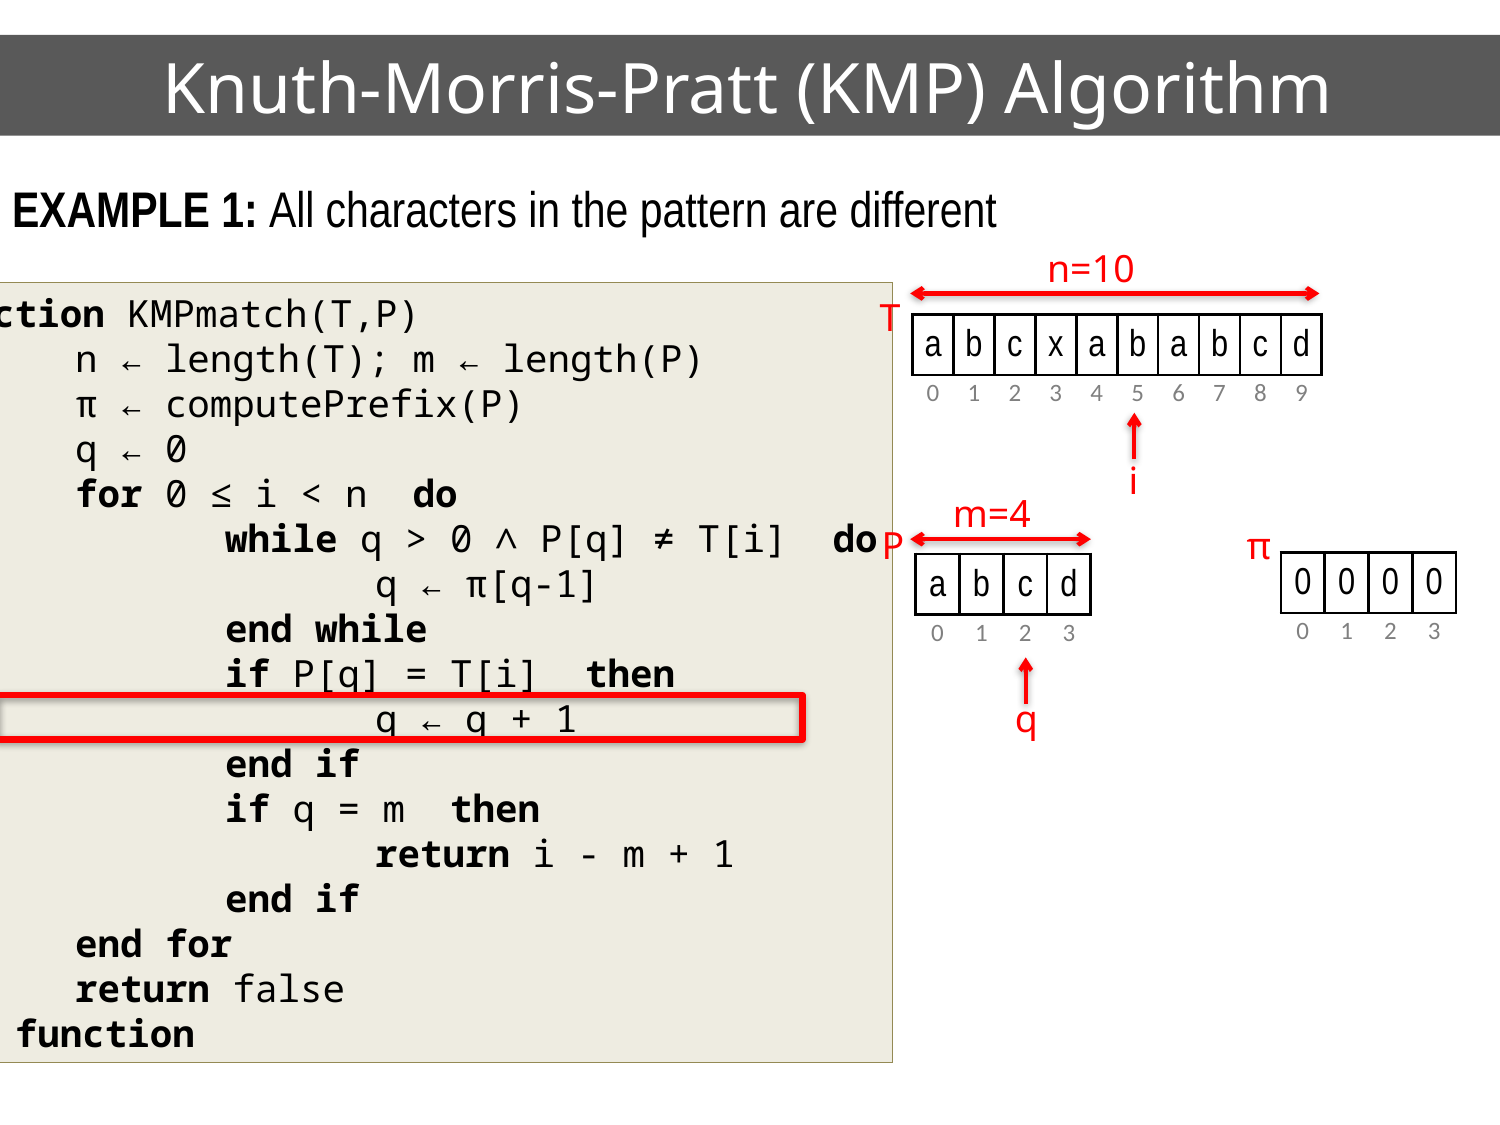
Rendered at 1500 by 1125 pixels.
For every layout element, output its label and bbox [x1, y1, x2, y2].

table_cell [1281, 614, 1456, 674]
table_header [1200, 316, 1239, 374]
table_cell [916, 616, 1091, 676]
table_header [1282, 554, 1323, 612]
table_header [1282, 316, 1320, 374]
table_header [1037, 316, 1075, 374]
text_box [1113, 412, 1153, 510]
table_cell [913, 376, 1322, 436]
table_header [961, 555, 1002, 613]
table_header [1414, 554, 1455, 612]
table_header [1078, 316, 1116, 374]
table_header [917, 555, 958, 613]
table_header [914, 316, 952, 374]
table_header [996, 316, 1034, 374]
text_box [999, 657, 1053, 748]
table_header [1119, 316, 1157, 374]
table_header [1048, 555, 1089, 613]
table_header [1370, 554, 1411, 612]
text_box [1231, 514, 1287, 575]
title [0, 34, 1500, 136]
table_header [1005, 555, 1046, 613]
table_header [955, 316, 993, 374]
text_box [0, 169, 1498, 1063]
table_header [1159, 316, 1198, 374]
table_header [1326, 554, 1367, 612]
table_header [1241, 316, 1280, 374]
